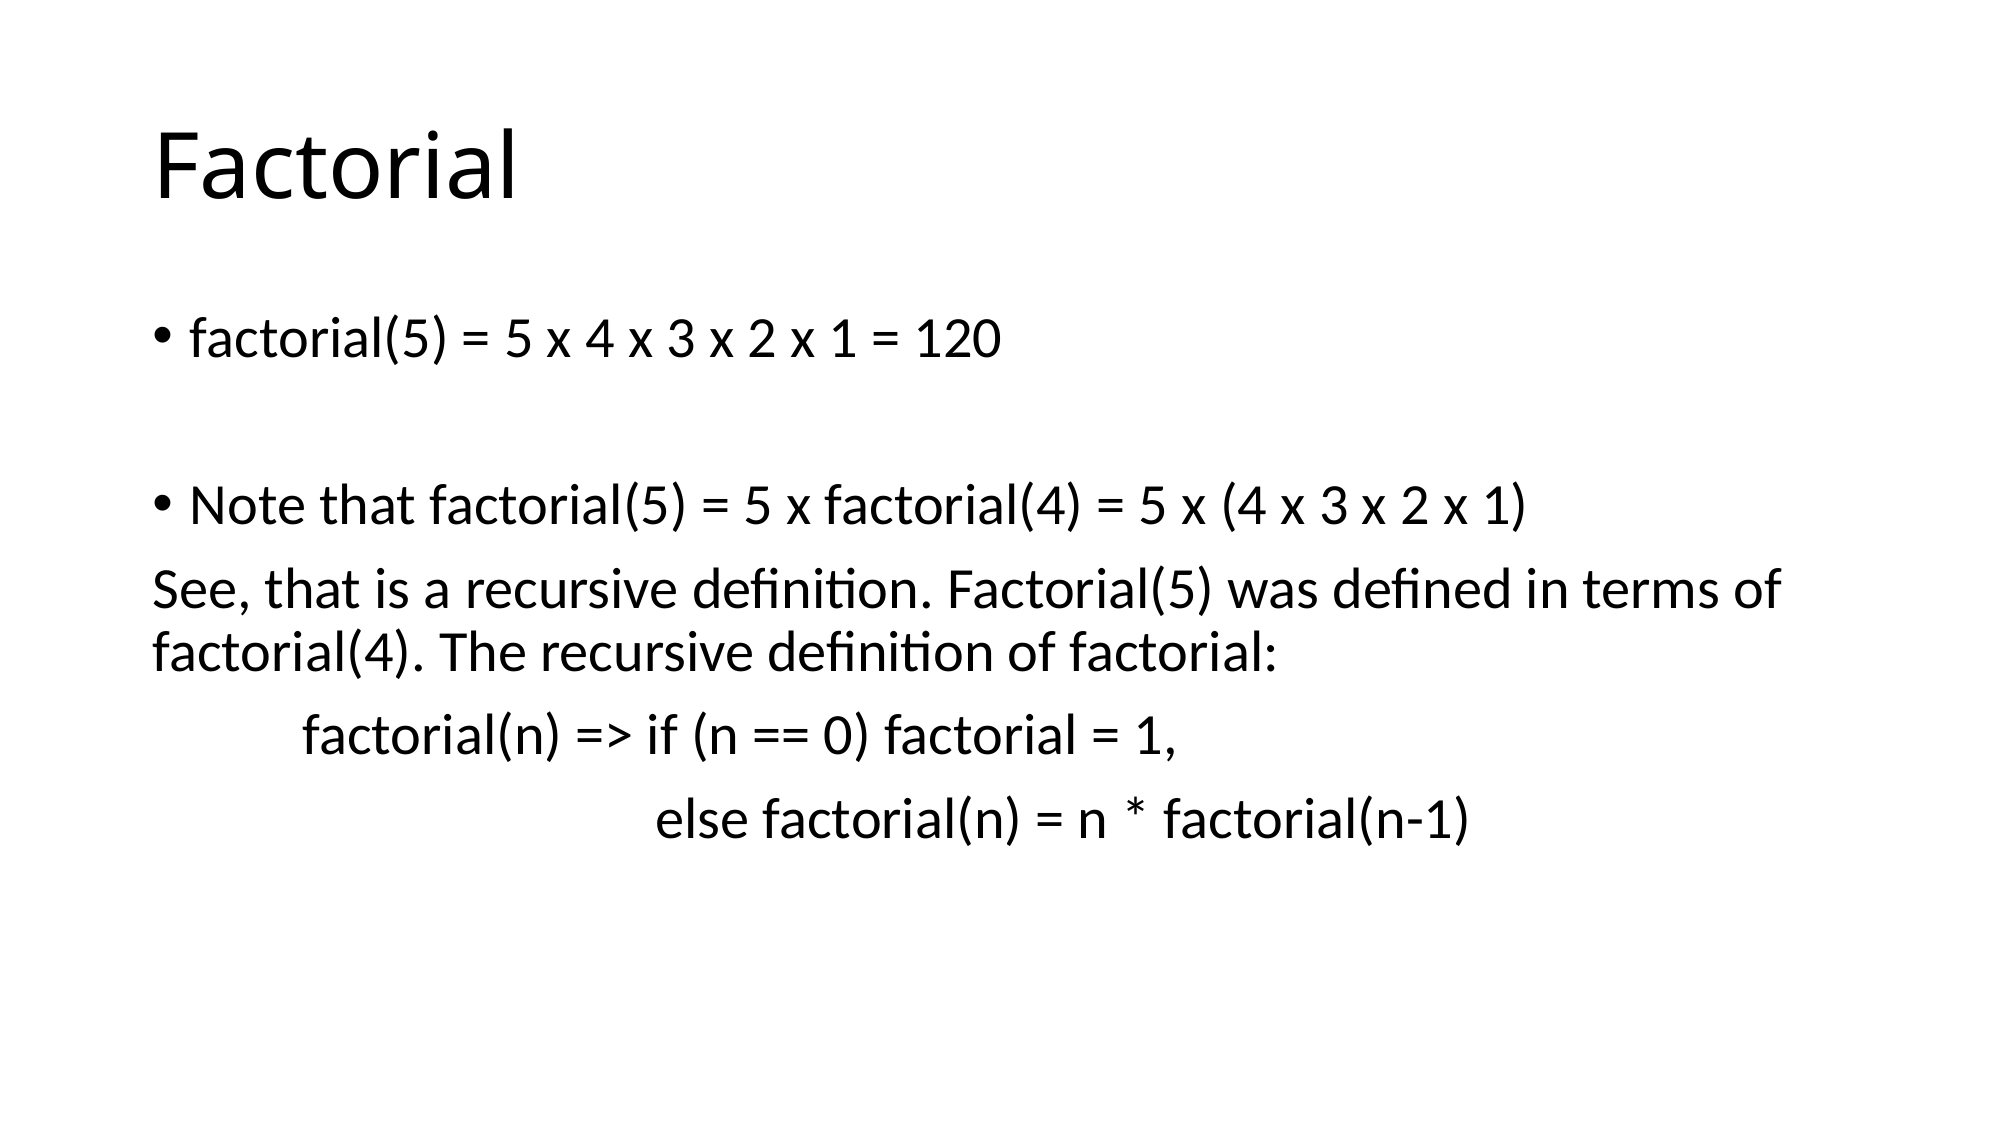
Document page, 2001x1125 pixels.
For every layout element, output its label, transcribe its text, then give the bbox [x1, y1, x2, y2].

list factorial(5) = 5 x 4 x 3 x 2 x 1 = 120 Note that factorial(5) = 5 x factorial(4) = 5 x (4 x 3 x 2 x 1) See, that is a recursive definition. Factorial(5) was defined in terms of factorial(4). The recursive definition of factorial: factorial(n) => if (n == 0) factorial = 1, else factorial(n) = n * factorial(n-1) [137, 299, 1863, 1014]
title Factorial [137, 59, 1863, 278]
